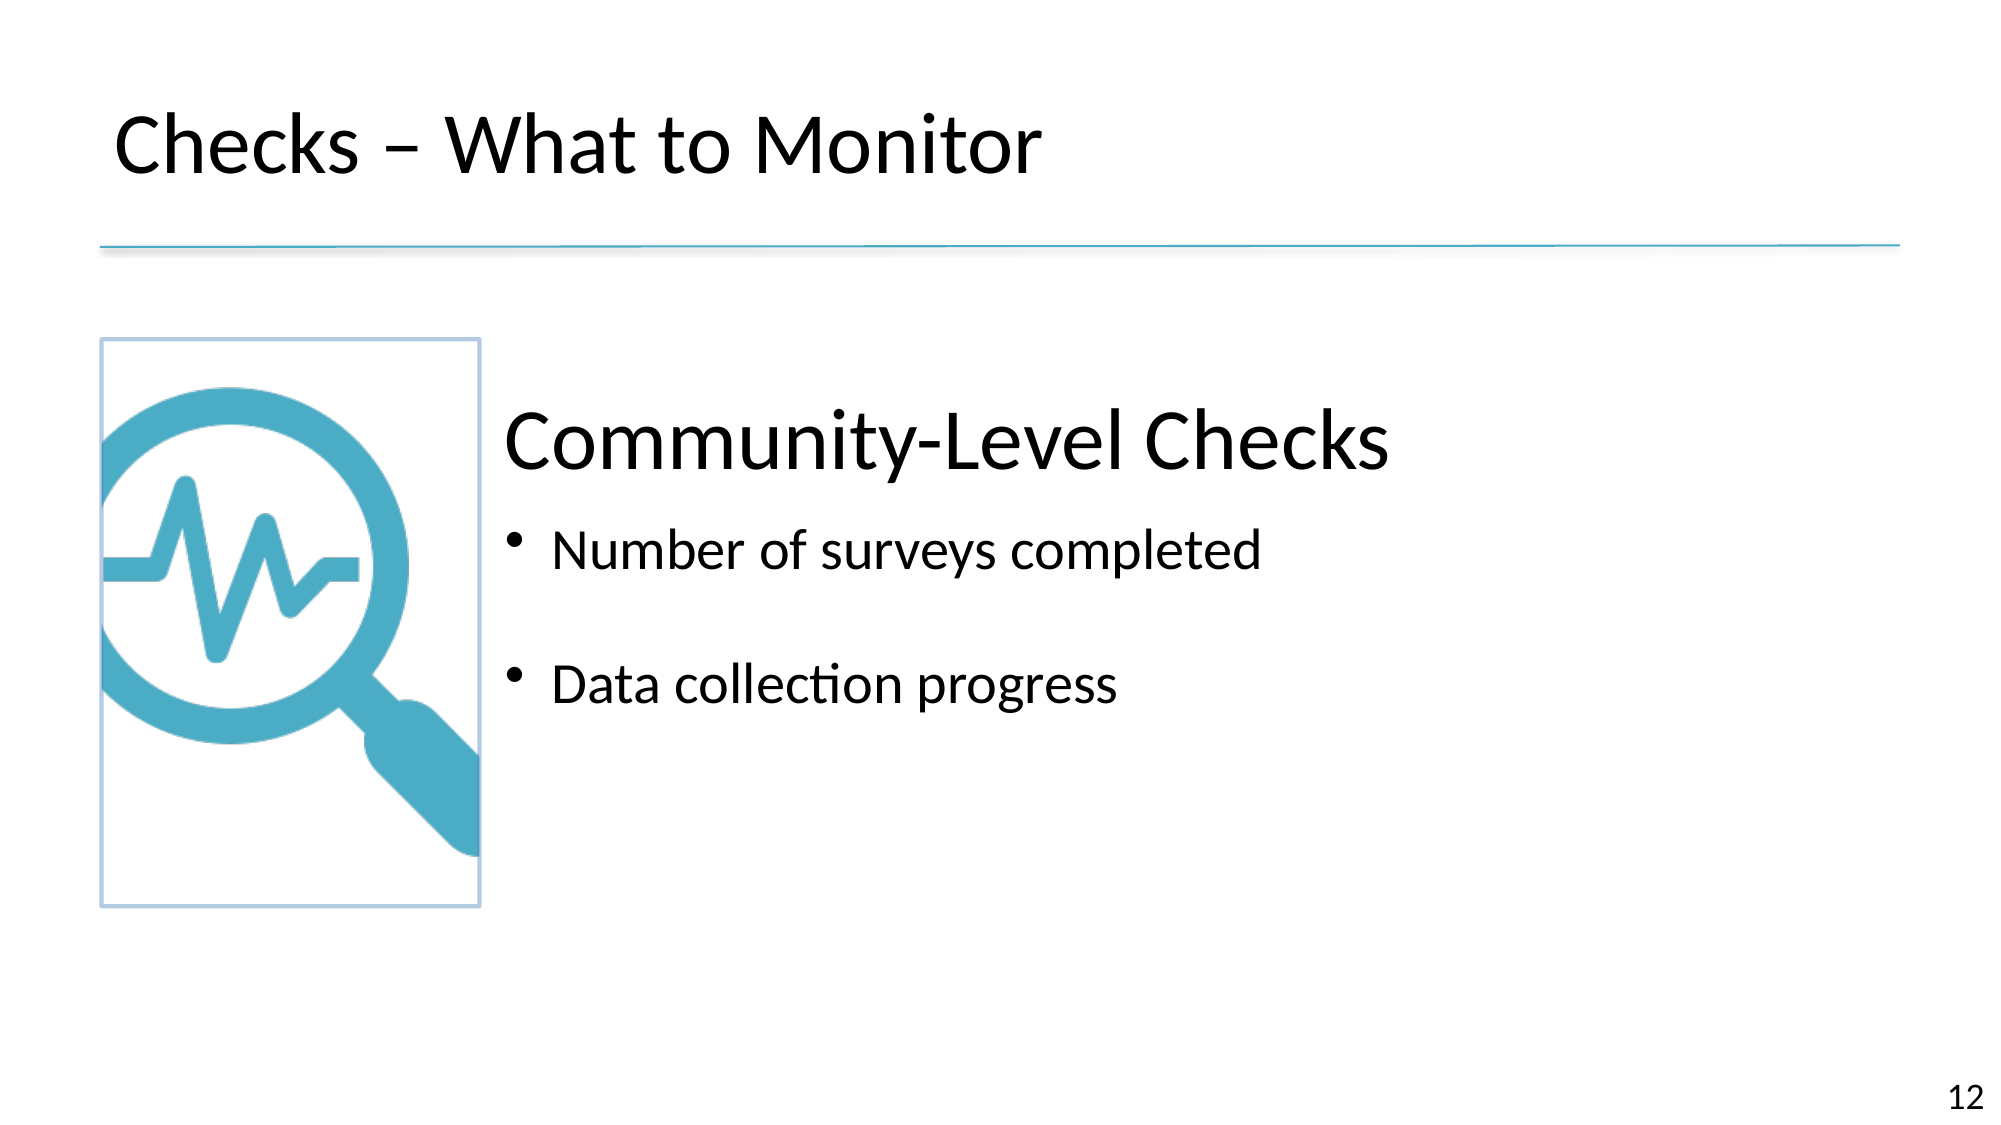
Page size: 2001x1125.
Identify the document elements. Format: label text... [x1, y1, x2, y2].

text_box 12 [1931, 1064, 2000, 1125]
title Checks – What to Monitor [99, 45, 1900, 233]
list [99, 262, 1901, 1035]
